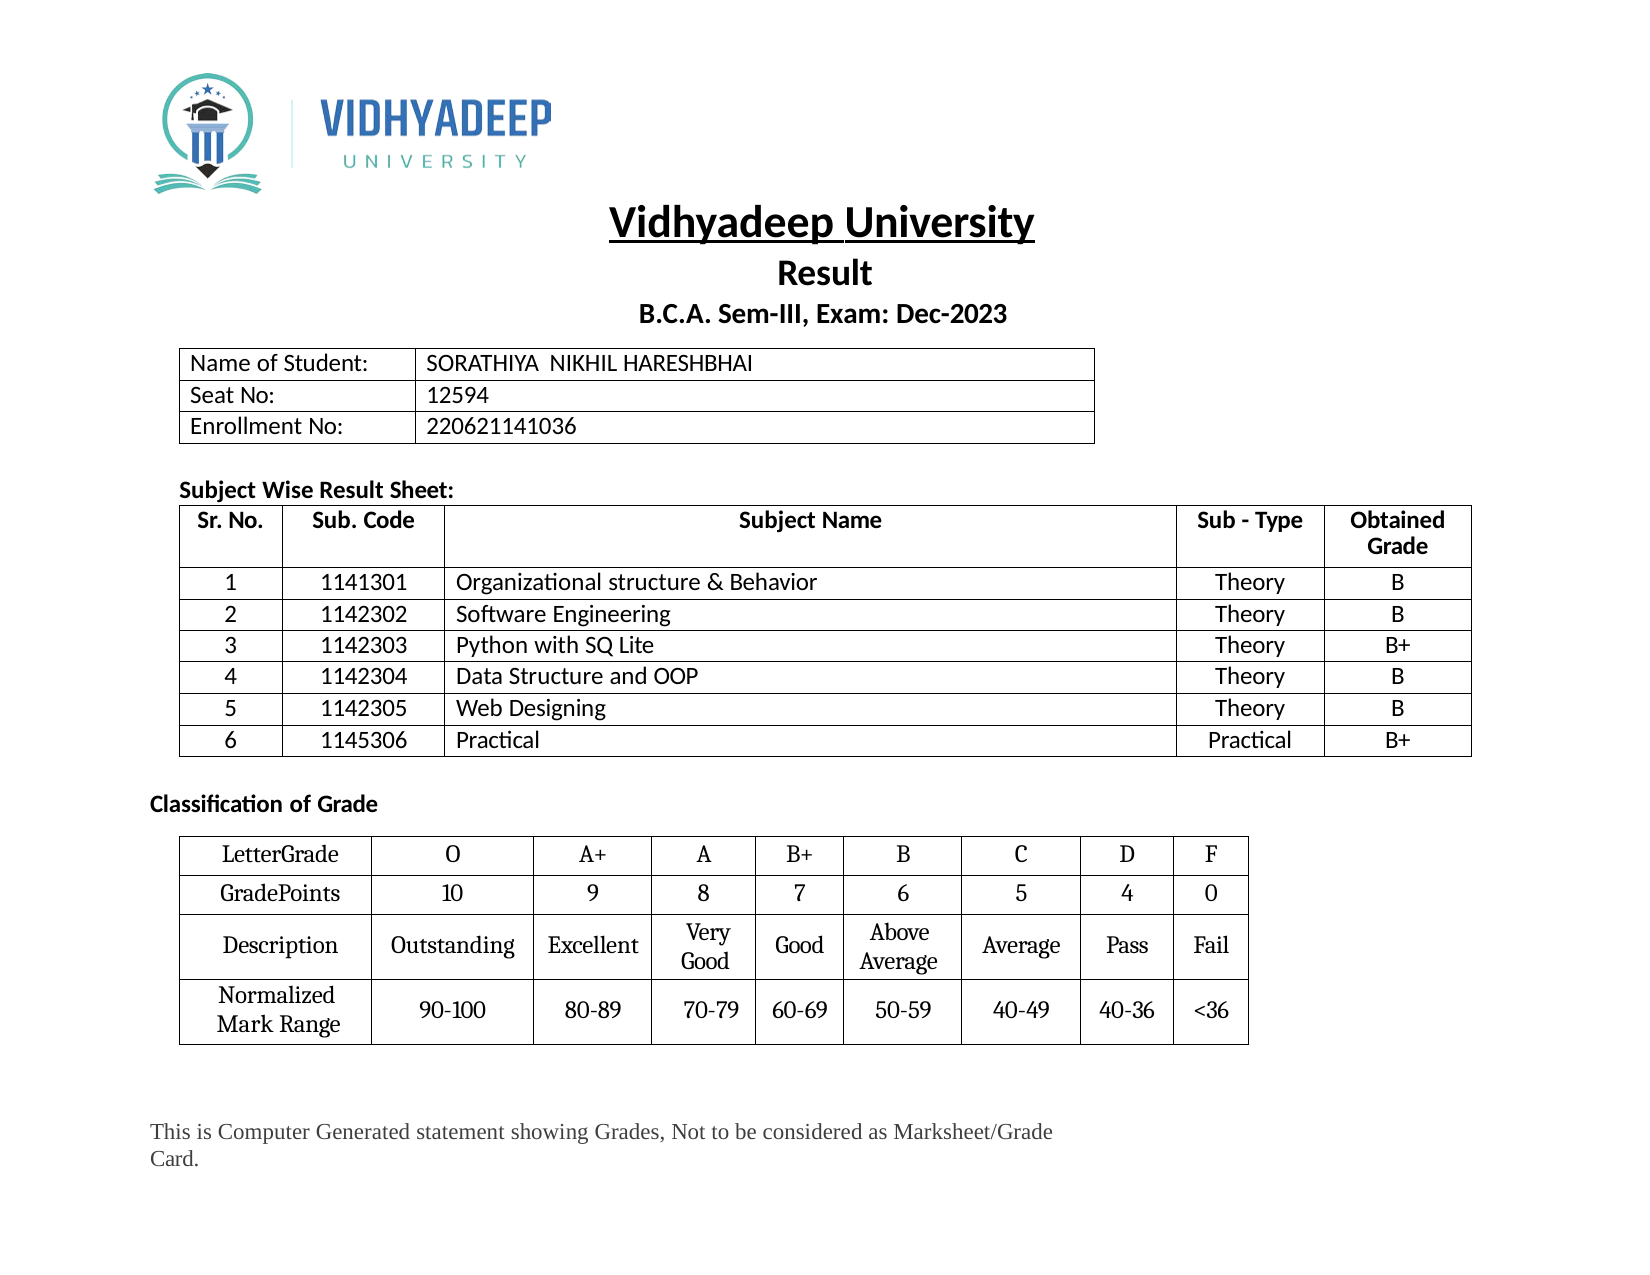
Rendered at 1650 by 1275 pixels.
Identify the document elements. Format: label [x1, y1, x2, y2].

table_cell [180, 915, 371, 979]
table_header [652, 837, 755, 875]
table_cell [1177, 726, 1324, 756]
table_cell [844, 980, 961, 1044]
table_header [534, 837, 651, 875]
table_cell [1177, 631, 1324, 661]
table_cell [283, 631, 444, 661]
table_cell [180, 694, 282, 725]
table_cell [180, 600, 282, 630]
table_cell [1325, 694, 1471, 725]
table_cell [372, 876, 533, 914]
table_cell [180, 568, 282, 599]
table_cell [445, 662, 1176, 693]
table_cell [445, 631, 1176, 661]
table_cell [1325, 600, 1471, 630]
table_cell [652, 876, 755, 914]
table_header [180, 349, 415, 380]
table_cell [283, 600, 444, 630]
table_cell [1325, 631, 1471, 661]
table_cell [962, 915, 1080, 979]
table_header [1174, 837, 1248, 875]
table_header [1081, 837, 1173, 875]
table_header [756, 837, 843, 875]
table_cell [534, 876, 651, 914]
footer [147, 1117, 1107, 1275]
table_cell [283, 662, 444, 693]
table_cell [1325, 568, 1471, 599]
table_cell [1174, 980, 1248, 1044]
table_header [180, 506, 282, 567]
table_header [180, 837, 371, 875]
table_cell [283, 694, 444, 725]
table_header [844, 837, 961, 875]
table_cell [372, 915, 533, 979]
table_header [1177, 506, 1324, 567]
table_cell [180, 662, 282, 693]
table_header [445, 506, 1176, 567]
table_cell [416, 412, 1094, 443]
table_cell [756, 915, 843, 979]
table_cell [180, 980, 371, 1044]
table_cell [283, 568, 444, 599]
table_cell [1081, 876, 1173, 914]
table_cell [844, 876, 961, 914]
table_cell [1325, 726, 1471, 756]
table_header [283, 506, 444, 567]
title [607, 189, 1043, 348]
table_header [372, 837, 533, 875]
table_cell [756, 876, 843, 914]
table_cell [962, 876, 1080, 914]
table_cell [180, 412, 415, 443]
text_box [636, 245, 1013, 329]
table_cell [1177, 694, 1324, 725]
table_cell [445, 694, 1176, 725]
table_cell [445, 726, 1176, 756]
table_header [416, 349, 1094, 380]
text_box [177, 471, 458, 504]
table_header [962, 837, 1080, 875]
table_cell [180, 876, 371, 914]
table_cell [1325, 662, 1471, 693]
table_cell [180, 726, 282, 756]
table_cell [534, 915, 651, 979]
text_box [147, 785, 385, 818]
table_header [1325, 506, 1471, 567]
table_cell [1174, 876, 1248, 914]
table_cell [534, 980, 651, 1044]
table_cell [445, 568, 1176, 599]
table_cell [416, 381, 1094, 411]
table_cell [180, 631, 282, 661]
table_cell [372, 980, 533, 1044]
table_cell [445, 600, 1176, 630]
table_cell [844, 915, 961, 979]
table_cell [962, 980, 1080, 1044]
table_cell [1177, 568, 1324, 599]
table_cell [180, 381, 415, 411]
table_cell [1081, 915, 1173, 979]
table_cell [1081, 980, 1173, 1044]
table_cell [1174, 915, 1248, 979]
table_cell [1177, 600, 1324, 630]
table_cell [756, 980, 843, 1044]
picture [153, 73, 551, 194]
table_cell [1177, 662, 1324, 693]
table_cell [652, 980, 755, 1044]
table_cell [283, 726, 444, 756]
table_cell [652, 915, 755, 979]
